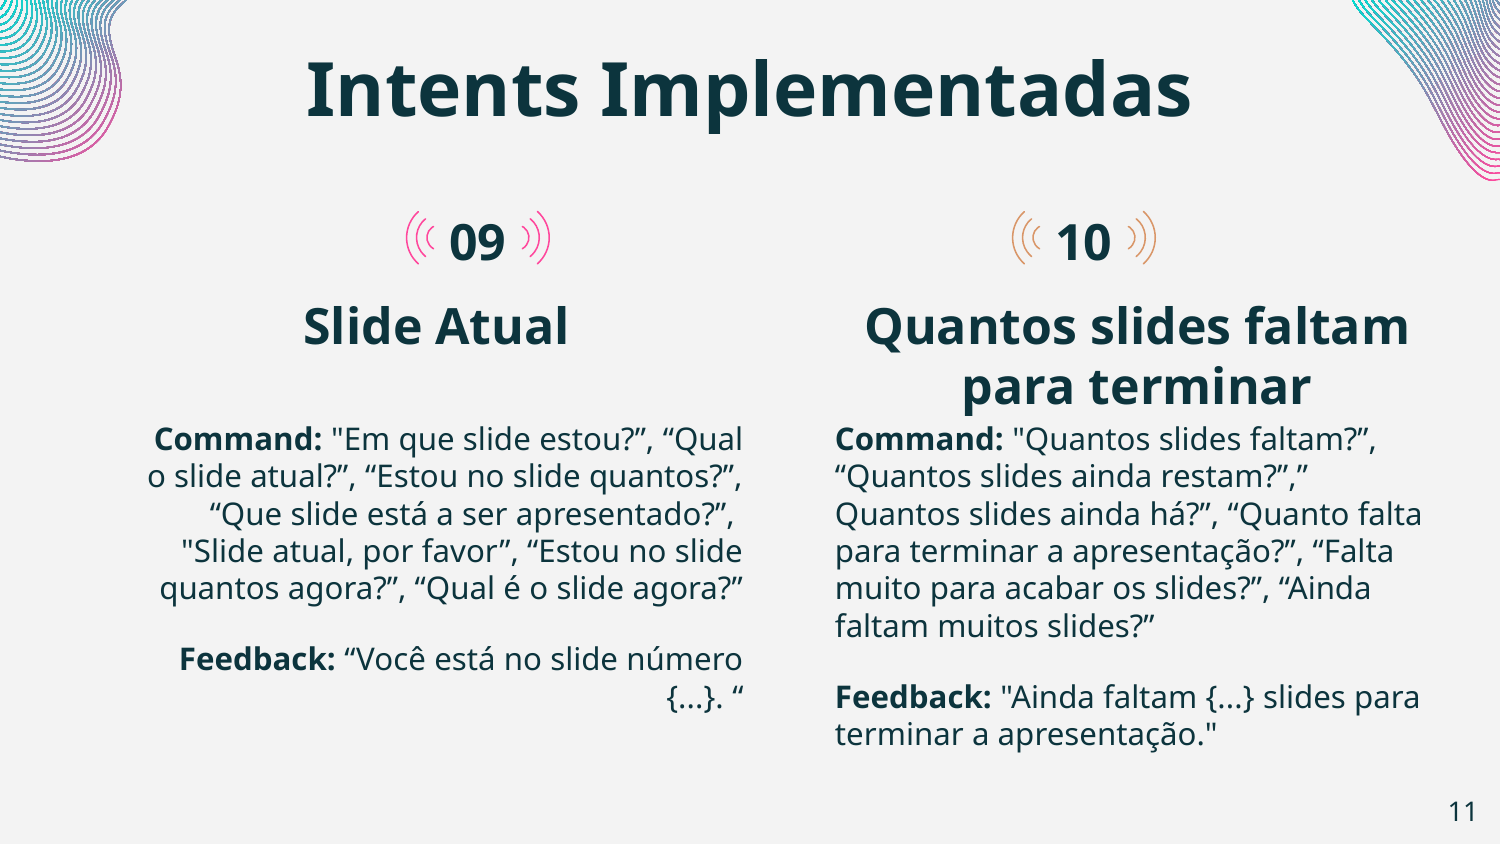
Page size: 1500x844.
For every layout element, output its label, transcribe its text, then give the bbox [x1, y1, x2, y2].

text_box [1012, 211, 1156, 265]
title 09 [317, 201, 639, 279]
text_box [406, 211, 550, 265]
title Intents Implementadas [116, 25, 1383, 127]
slide_number ‹#› [1403, 779, 1494, 844]
subtitle Command: "Quantos slides faltam?”, “Quantos slides ainda restam?”,” Quantos slides ainda há?”, “Quanto falta para terminar a apresentação?”, “Falta muito para acabar os slides?”, “Ainda faltam muitos slides?” Feedback: "Ainda faltam {...} slides para terminar a apresentação." [820, 403, 1455, 680]
subtitle Slide Atual [88, 279, 785, 342]
subtitle Quantos slides faltam para terminar [820, 279, 1455, 342]
subtitle Command: "Em que slide estou?”, “Qual o slide atual?”, “Estou no slide quantos?”, “Que slide está a ser apresentado?”, "Slide atual, por favor”, “Estou no slide quantos agora?”, “Qual é o slide agora?” Feedback: “Você está no slide número {...}. “ [123, 403, 759, 656]
title 10 [923, 201, 1245, 280]
